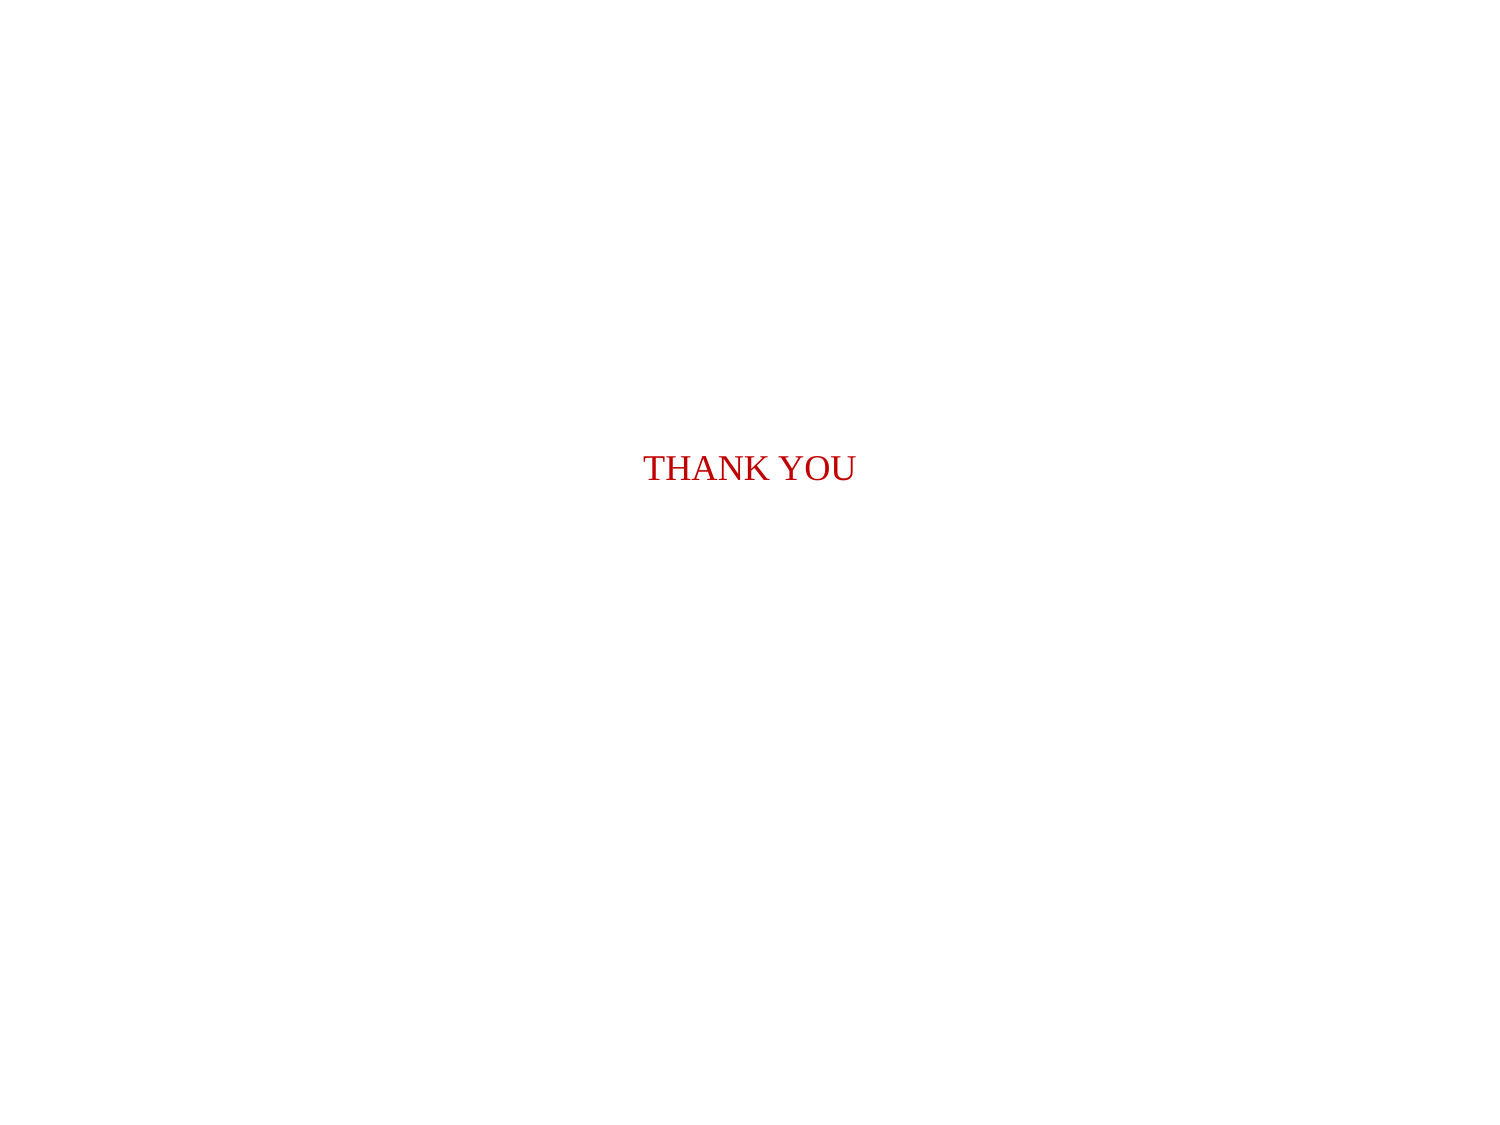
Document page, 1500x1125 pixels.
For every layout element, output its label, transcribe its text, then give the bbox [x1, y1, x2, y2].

title THANK YOU [112, 349, 1388, 591]
